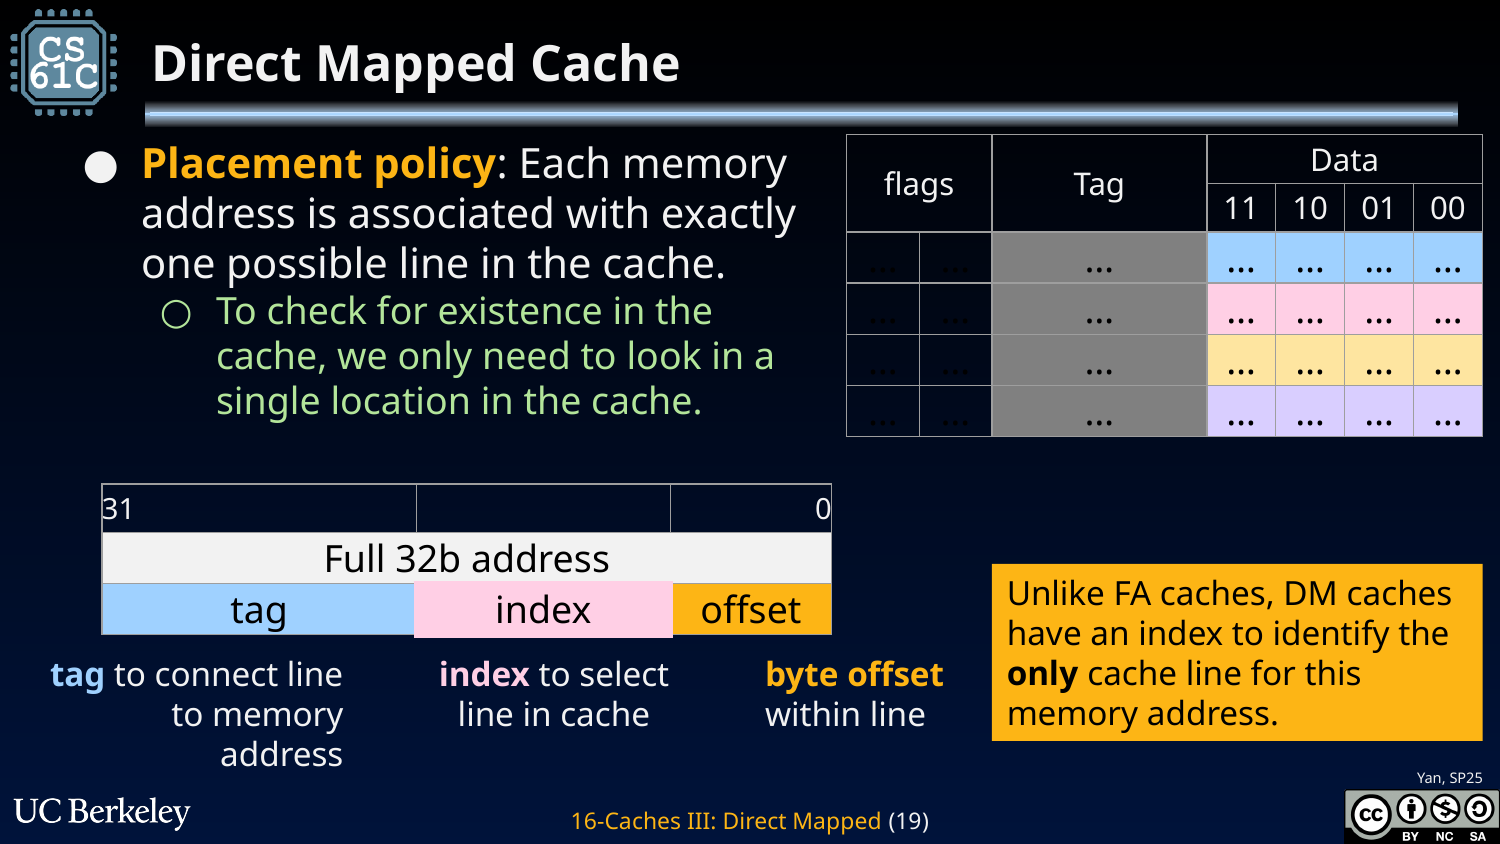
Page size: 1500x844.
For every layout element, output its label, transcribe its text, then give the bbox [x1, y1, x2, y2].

table_cell Full 32b address [103, 533, 831, 583]
table_cell … [1276, 386, 1344, 436]
table_header 0 [671, 485, 831, 532]
table_cell … [993, 233, 1206, 282]
table_cell … [993, 335, 1206, 385]
table_header flags [847, 135, 991, 231]
table_cell … [920, 233, 991, 282]
picture [10, 9, 117, 116]
table_cell … [1208, 335, 1275, 385]
table_cell … [993, 284, 1206, 334]
table_cell … [1414, 386, 1482, 436]
table_cell index [419, 586, 667, 632]
table_cell … [847, 386, 919, 436]
text_box index to select line in cache [411, 638, 697, 698]
table_cell 01 [1345, 184, 1413, 231]
text_box Unlike FA caches, DM caches have an index to identify the only cache line for this memory address. [991, 563, 1483, 741]
text_box byte offset within line [750, 638, 991, 736]
picture [1344, 789, 1500, 844]
table_cell … [1345, 335, 1413, 385]
table_cell 00 [1414, 184, 1482, 231]
table_cell … [1414, 335, 1482, 385]
table_cell tag [103, 584, 414, 634]
table_cell … [1414, 284, 1482, 334]
table_cell … [847, 284, 919, 334]
table_cell … [993, 386, 1206, 436]
list Placement policy: Each memory address is associated with exactly one possible line in the cache. To check for existence in the cache, we only need to look in a single location in the cache. [51, 122, 847, 451]
table_header 31 [103, 485, 416, 532]
table_header [417, 485, 670, 532]
table_cell … [1208, 284, 1275, 334]
table_cell 11 [1208, 184, 1275, 231]
table_cell … [1414, 233, 1482, 282]
text_box tag to connect line to memory address [31, 638, 359, 785]
table_cell … [1345, 284, 1413, 334]
title Direct Mapped Cache [136, 16, 1449, 111]
table_cell … [1276, 335, 1344, 385]
table_cell … [1345, 233, 1413, 282]
table_cell … [1276, 284, 1344, 334]
table_cell … [1276, 233, 1344, 282]
table_cell … [847, 335, 919, 385]
table_cell … [920, 386, 991, 436]
table_cell … [920, 284, 991, 334]
table_cell … [1208, 233, 1275, 282]
table_cell … [1208, 386, 1275, 436]
table_cell … [920, 335, 991, 385]
table_cell … [1345, 386, 1413, 436]
table_header Tag [993, 135, 1206, 231]
table_cell 10 [1276, 184, 1344, 231]
picture [13, 797, 191, 831]
table_cell … [847, 233, 919, 282]
table_cell offset [673, 584, 831, 634]
table_header Data [1208, 135, 1482, 183]
